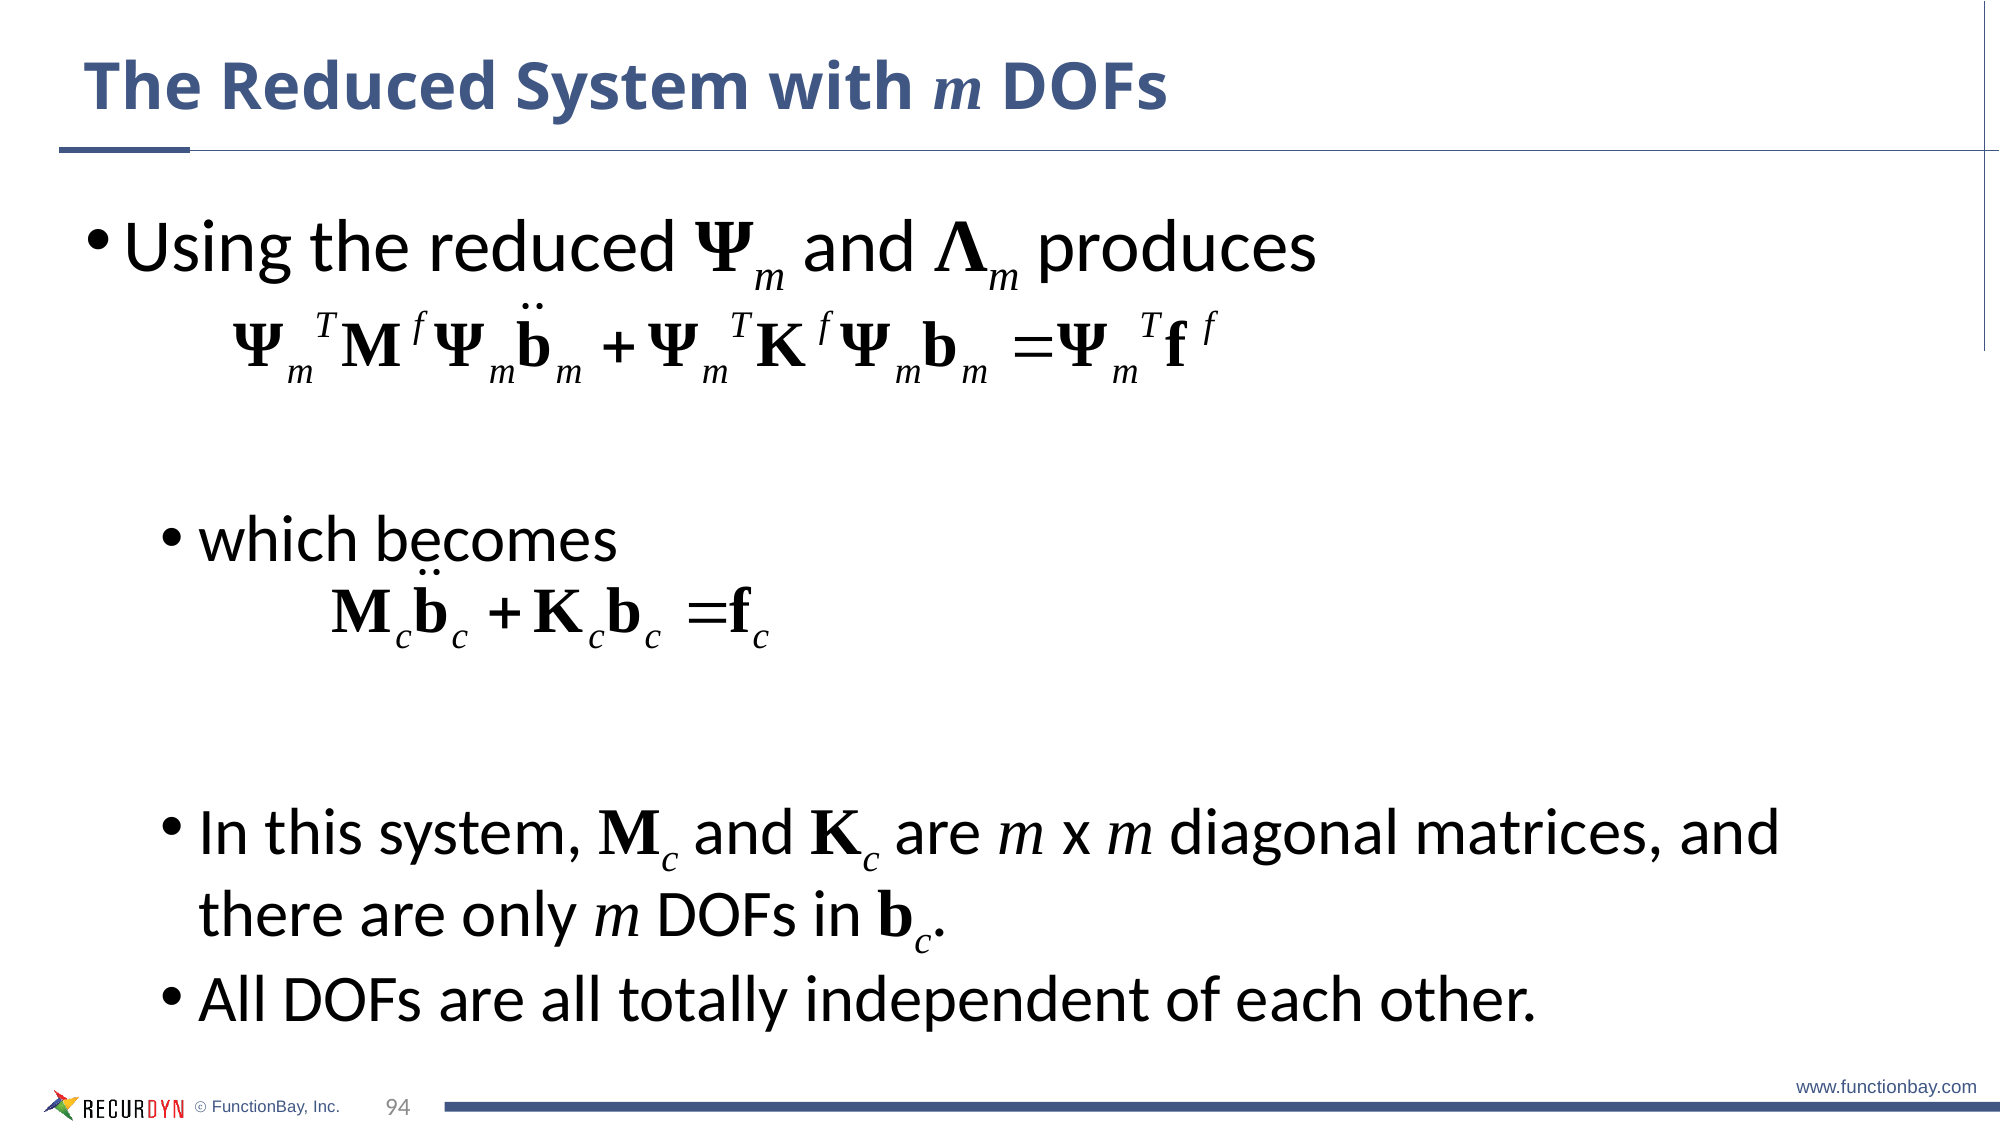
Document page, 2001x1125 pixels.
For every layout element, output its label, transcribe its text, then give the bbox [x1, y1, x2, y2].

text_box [219, 294, 1242, 403]
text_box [318, 560, 784, 669]
title The Reduced System with m DOFs [68, 45, 1953, 131]
picture [43, 1090, 186, 1121]
list Using the reduced Ψm and Λm produces which becomes In this system, Mc and Kc are m x m diagonal matrices, and there are only m DOFs in bc. All DOFs are all totally independent of each other. [70, 190, 1955, 1016]
